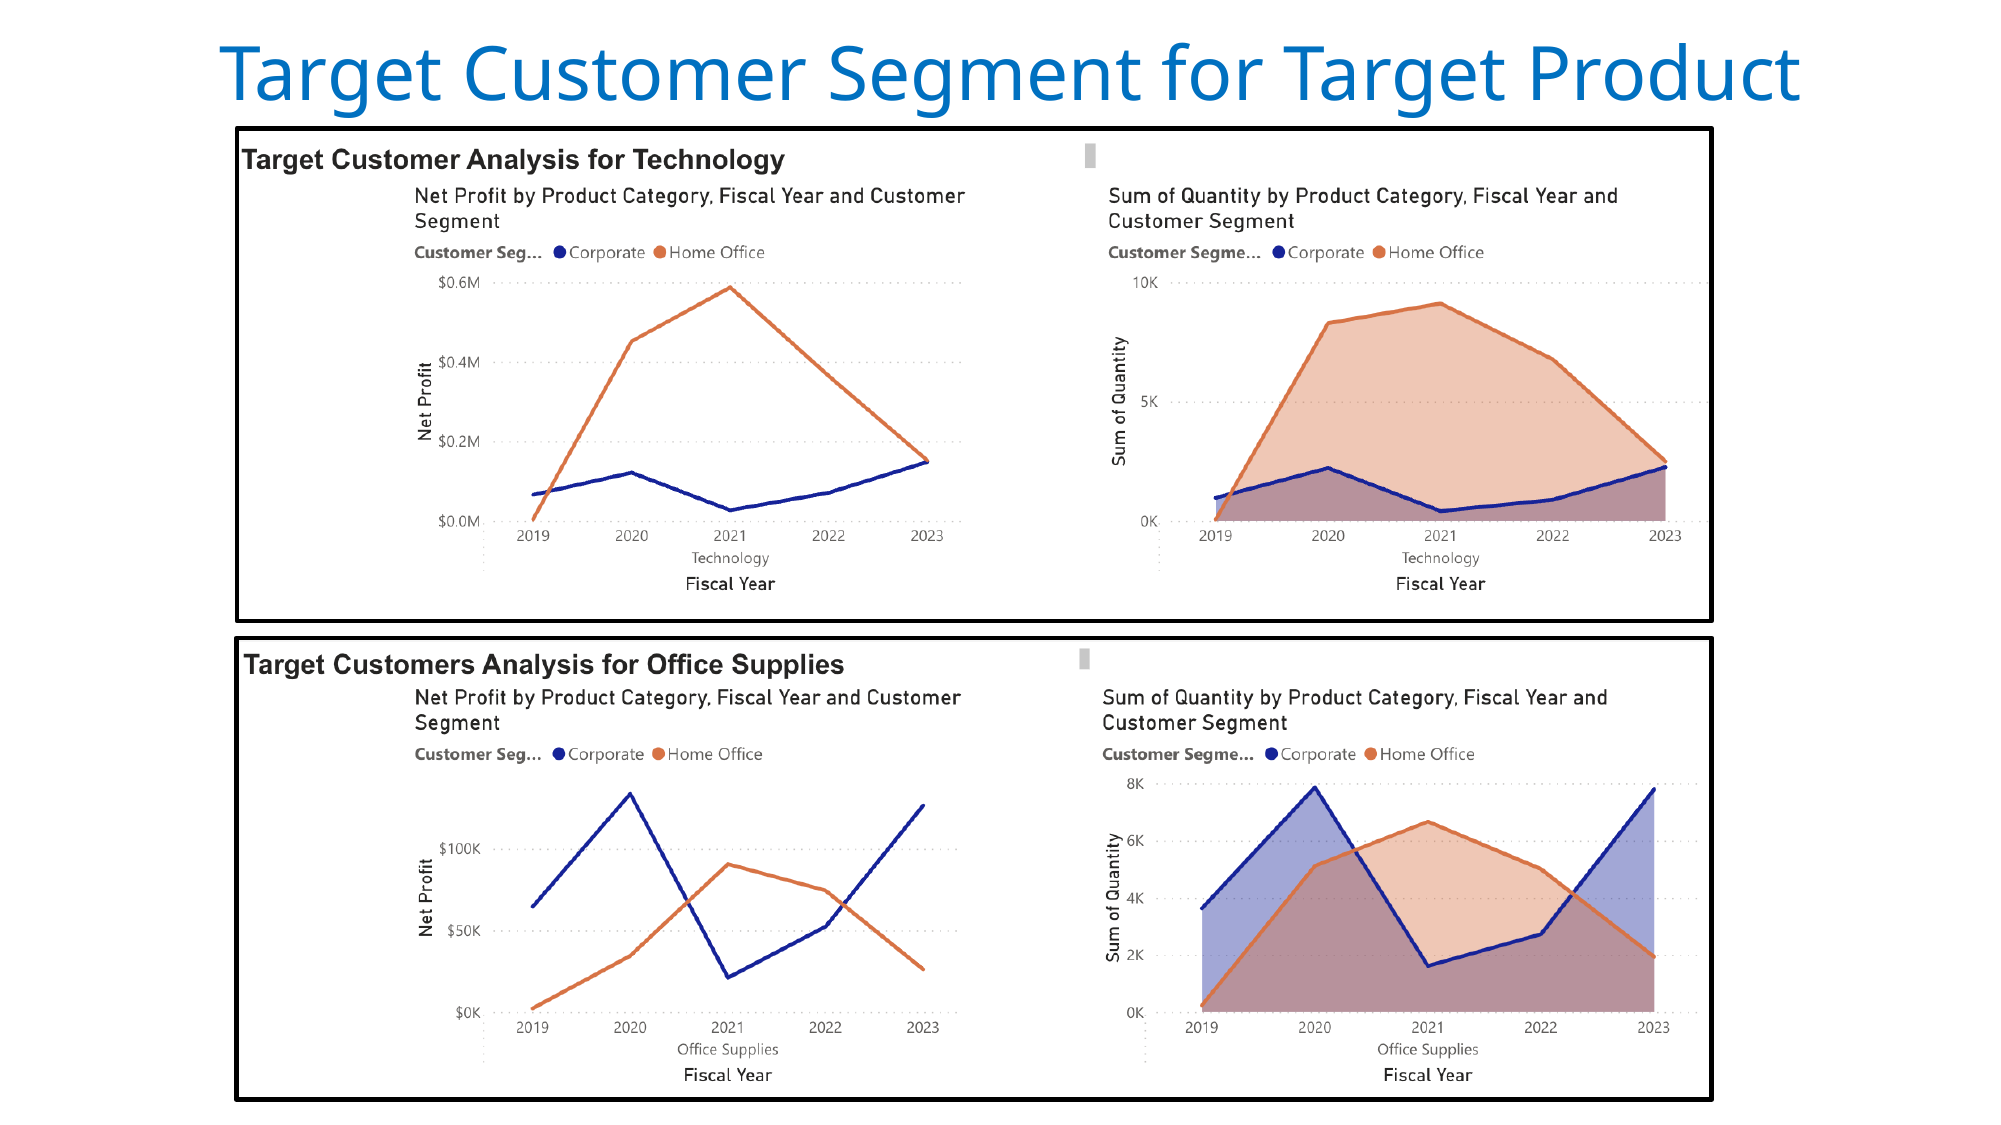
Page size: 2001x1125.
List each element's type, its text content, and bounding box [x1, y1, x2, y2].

text_box Target Customer Segment for Target Product Category [72, 18, 1950, 214]
picture [239, 130, 1710, 619]
picture [238, 640, 1710, 1098]
